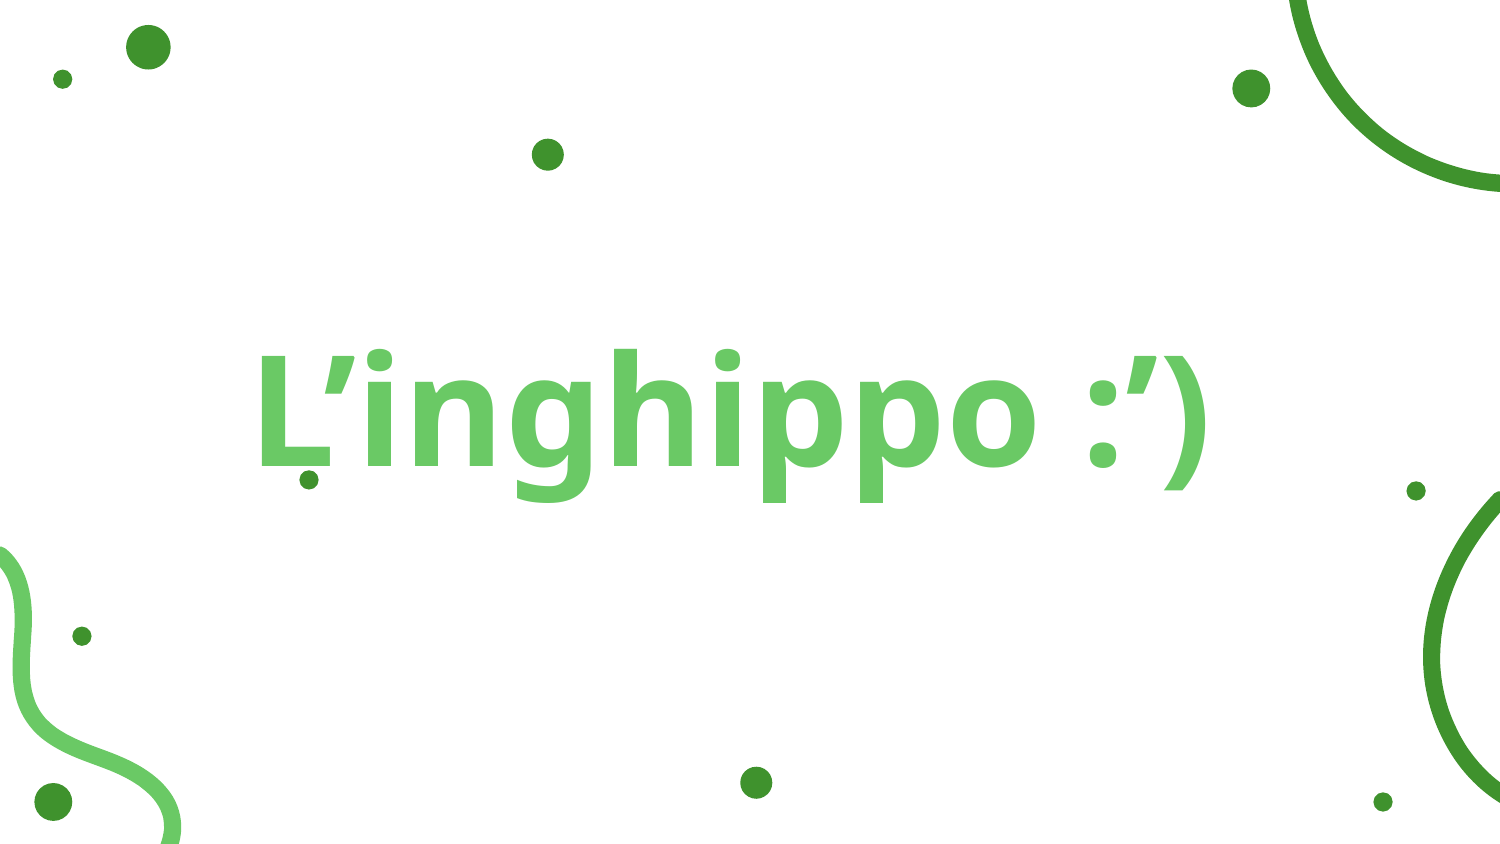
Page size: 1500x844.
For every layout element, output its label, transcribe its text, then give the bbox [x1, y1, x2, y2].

text_box [531, 138, 564, 171]
text_box [299, 470, 319, 490]
title L’inghippo :’) [233, 214, 1267, 630]
